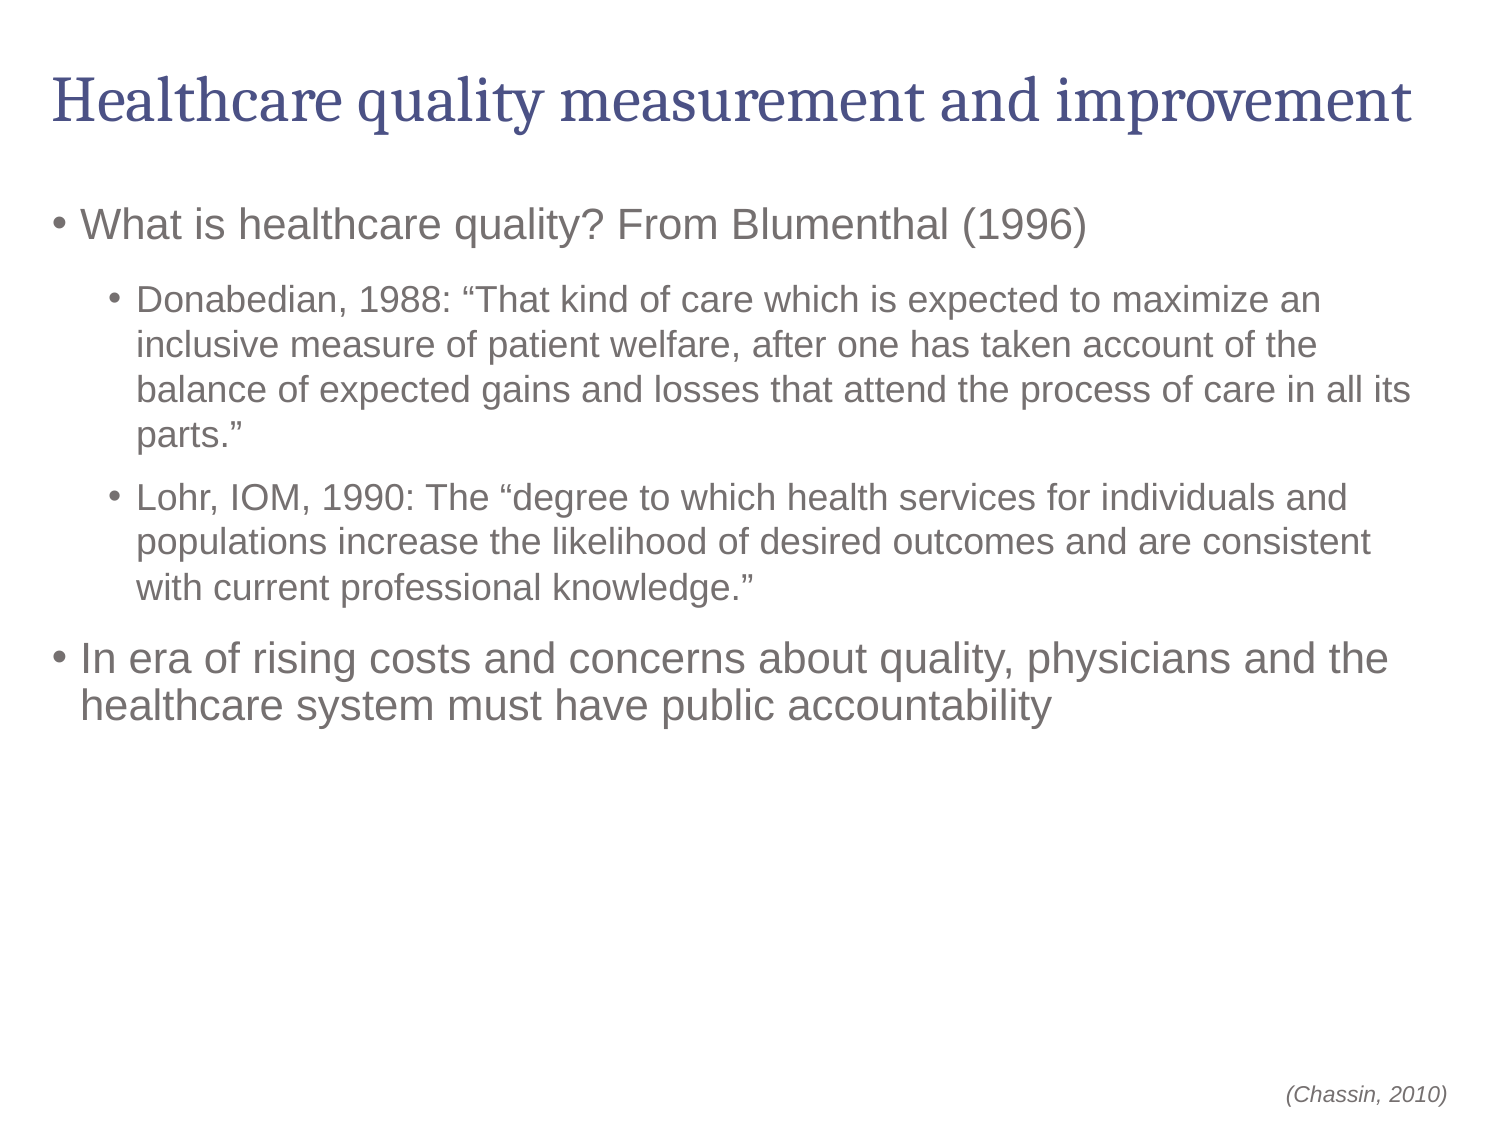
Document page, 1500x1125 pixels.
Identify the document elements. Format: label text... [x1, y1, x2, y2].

title Healthcare quality measurement and improvement [36, 25, 1464, 175]
list (Chassin, 2010) [950, 1075, 1464, 1113]
list What is healthcare quality? From Blumenthal (1996) Donabedian, 1988: “That kind of care which is expected to maximize an inclusive measure of patient welfare, after one has taken account of the balance of expected gains and losses that attend the process of care in all its parts.” Lohr, IOM, 1990: The “degree to which health services for individuals and populations increase the likelihood of desired outcomes and are consistent with current professional knowledge.” In era of rising costs and concerns about quality, physicians and the healthcare system must have public accountability [36, 194, 1464, 1057]
